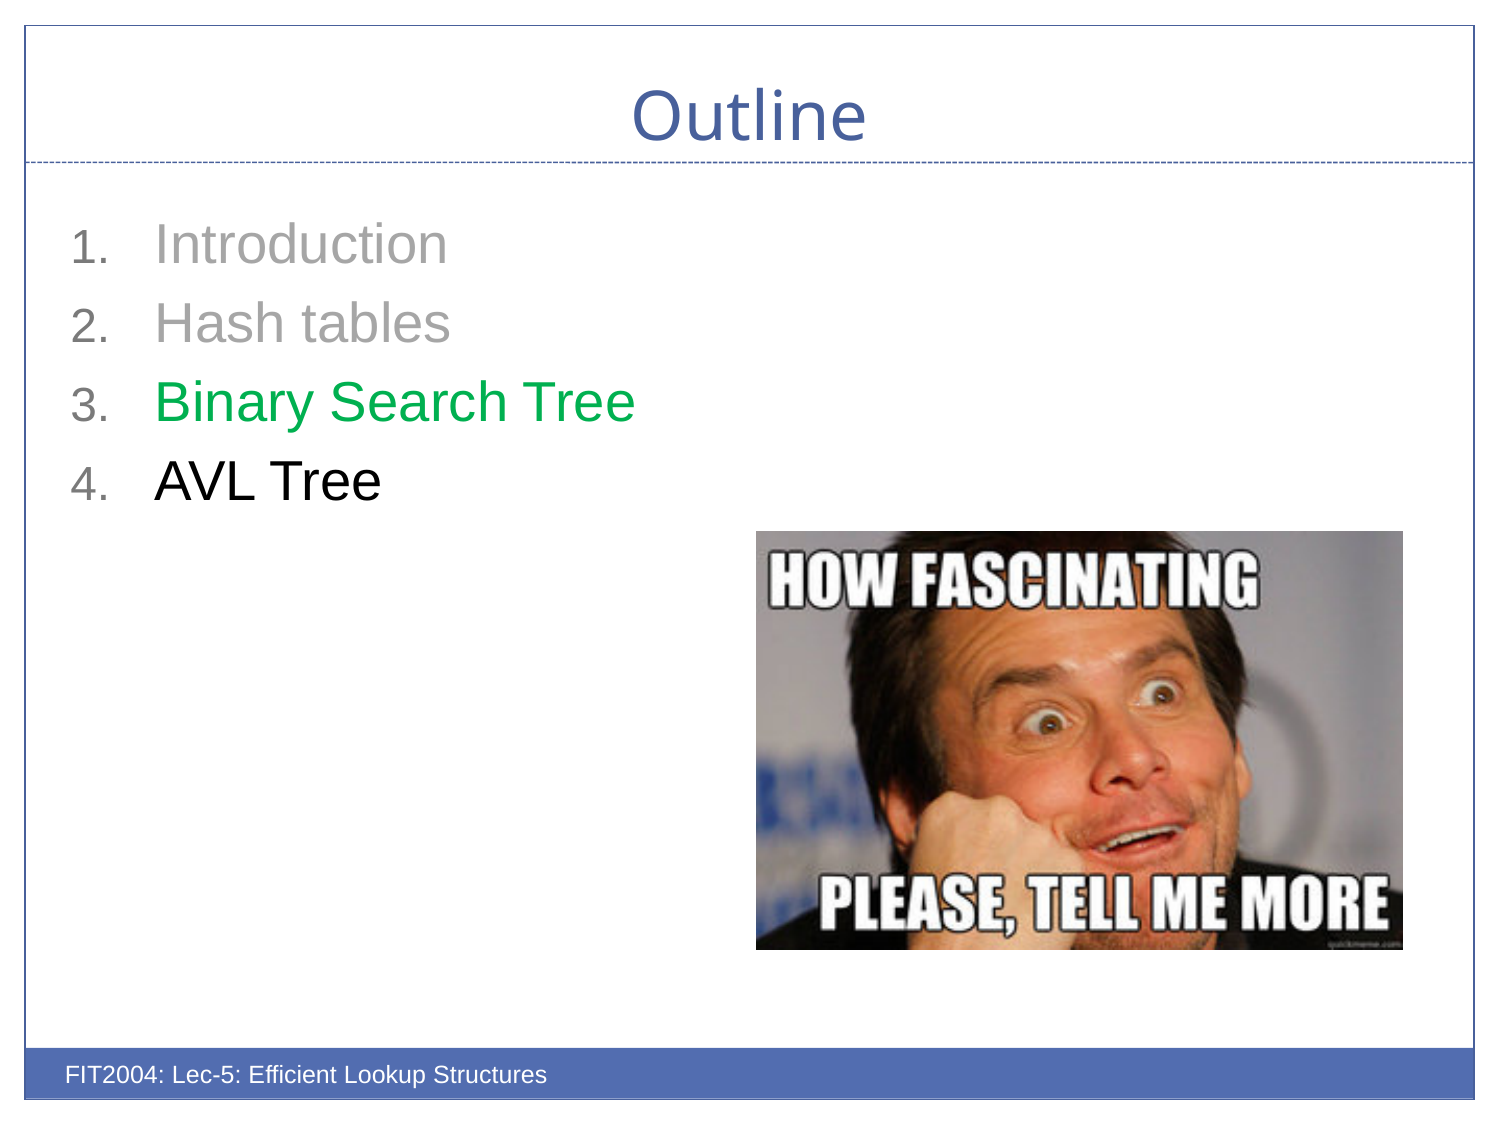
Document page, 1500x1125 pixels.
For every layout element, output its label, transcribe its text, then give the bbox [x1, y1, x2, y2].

footer FIT2004: Lec-5: Efficient Lookup Structures [50, 1051, 800, 1112]
picture [755, 530, 1403, 951]
title Outline [49, 37, 1450, 162]
list Introduction Hash tables Binary Search Tree AVL Tree [55, 200, 1451, 950]
